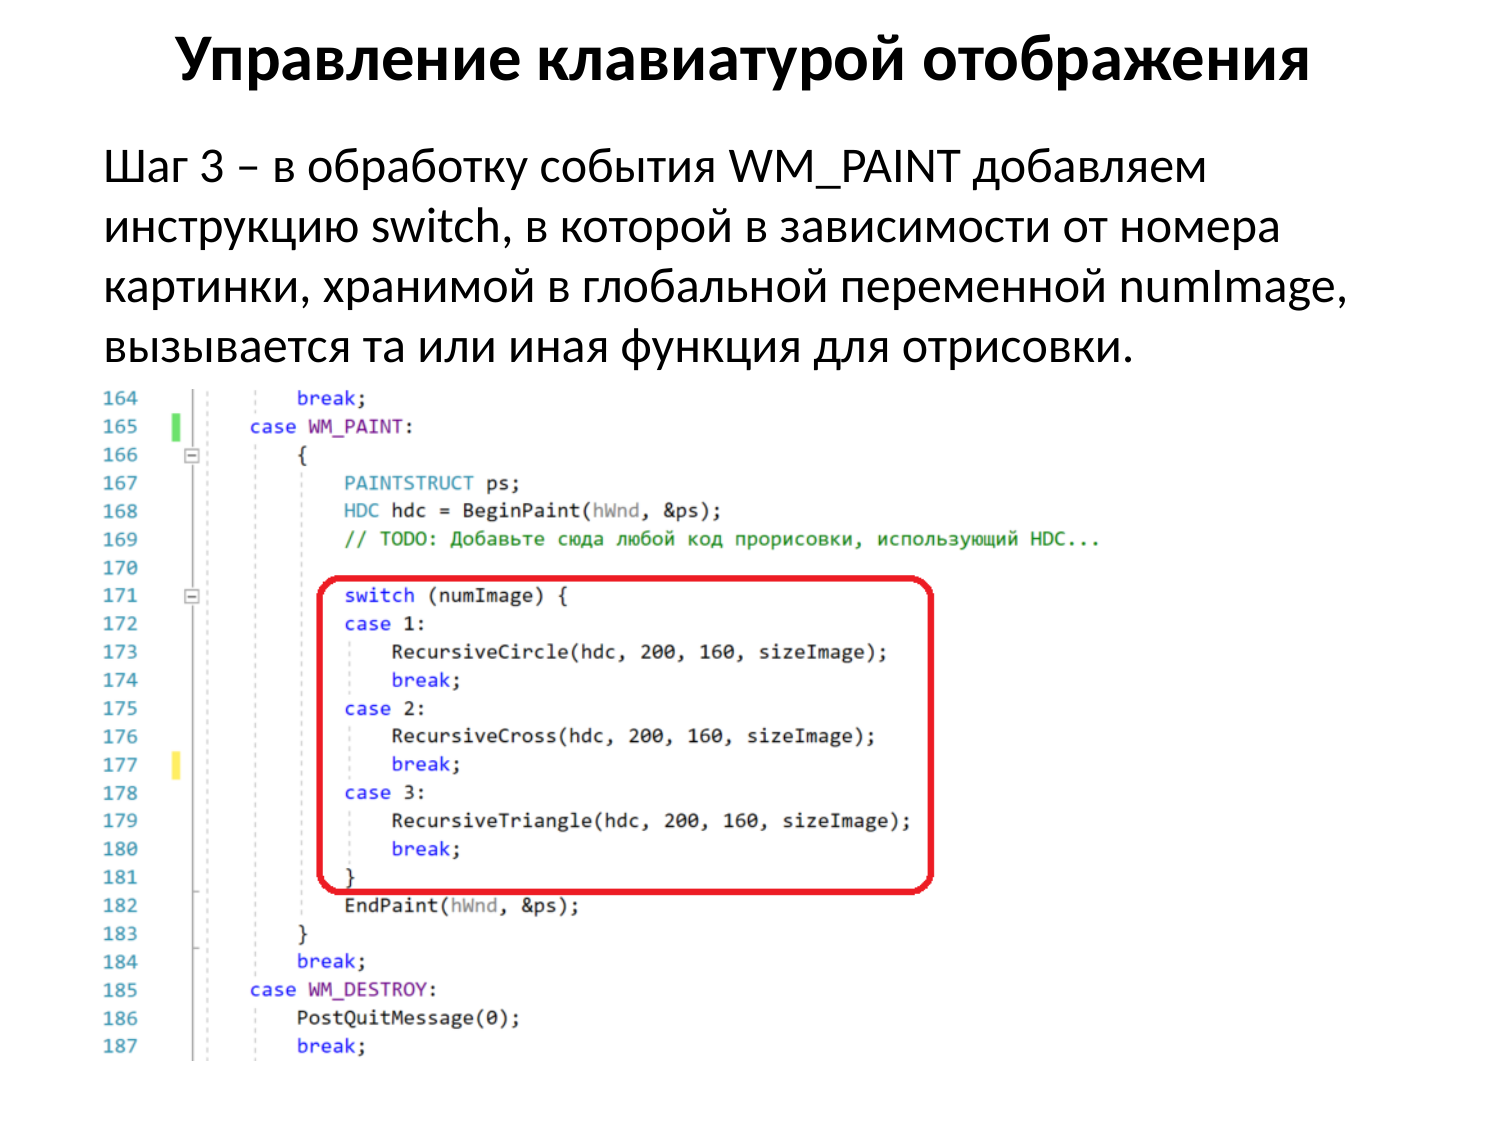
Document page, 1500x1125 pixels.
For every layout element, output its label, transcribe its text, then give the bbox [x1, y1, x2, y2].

title Управление клавиатурой отображения [29, 19, 1459, 88]
text_box Шаг 3 – в обработку события WM_PAINT добавляем инструкцию switch, в которой в зависимости от номера картинки, хранимой в глобальной переменной numImage, вызывается та или иная функция для отрисовки. [88, 125, 1436, 381]
picture [88, 389, 1105, 1061]
